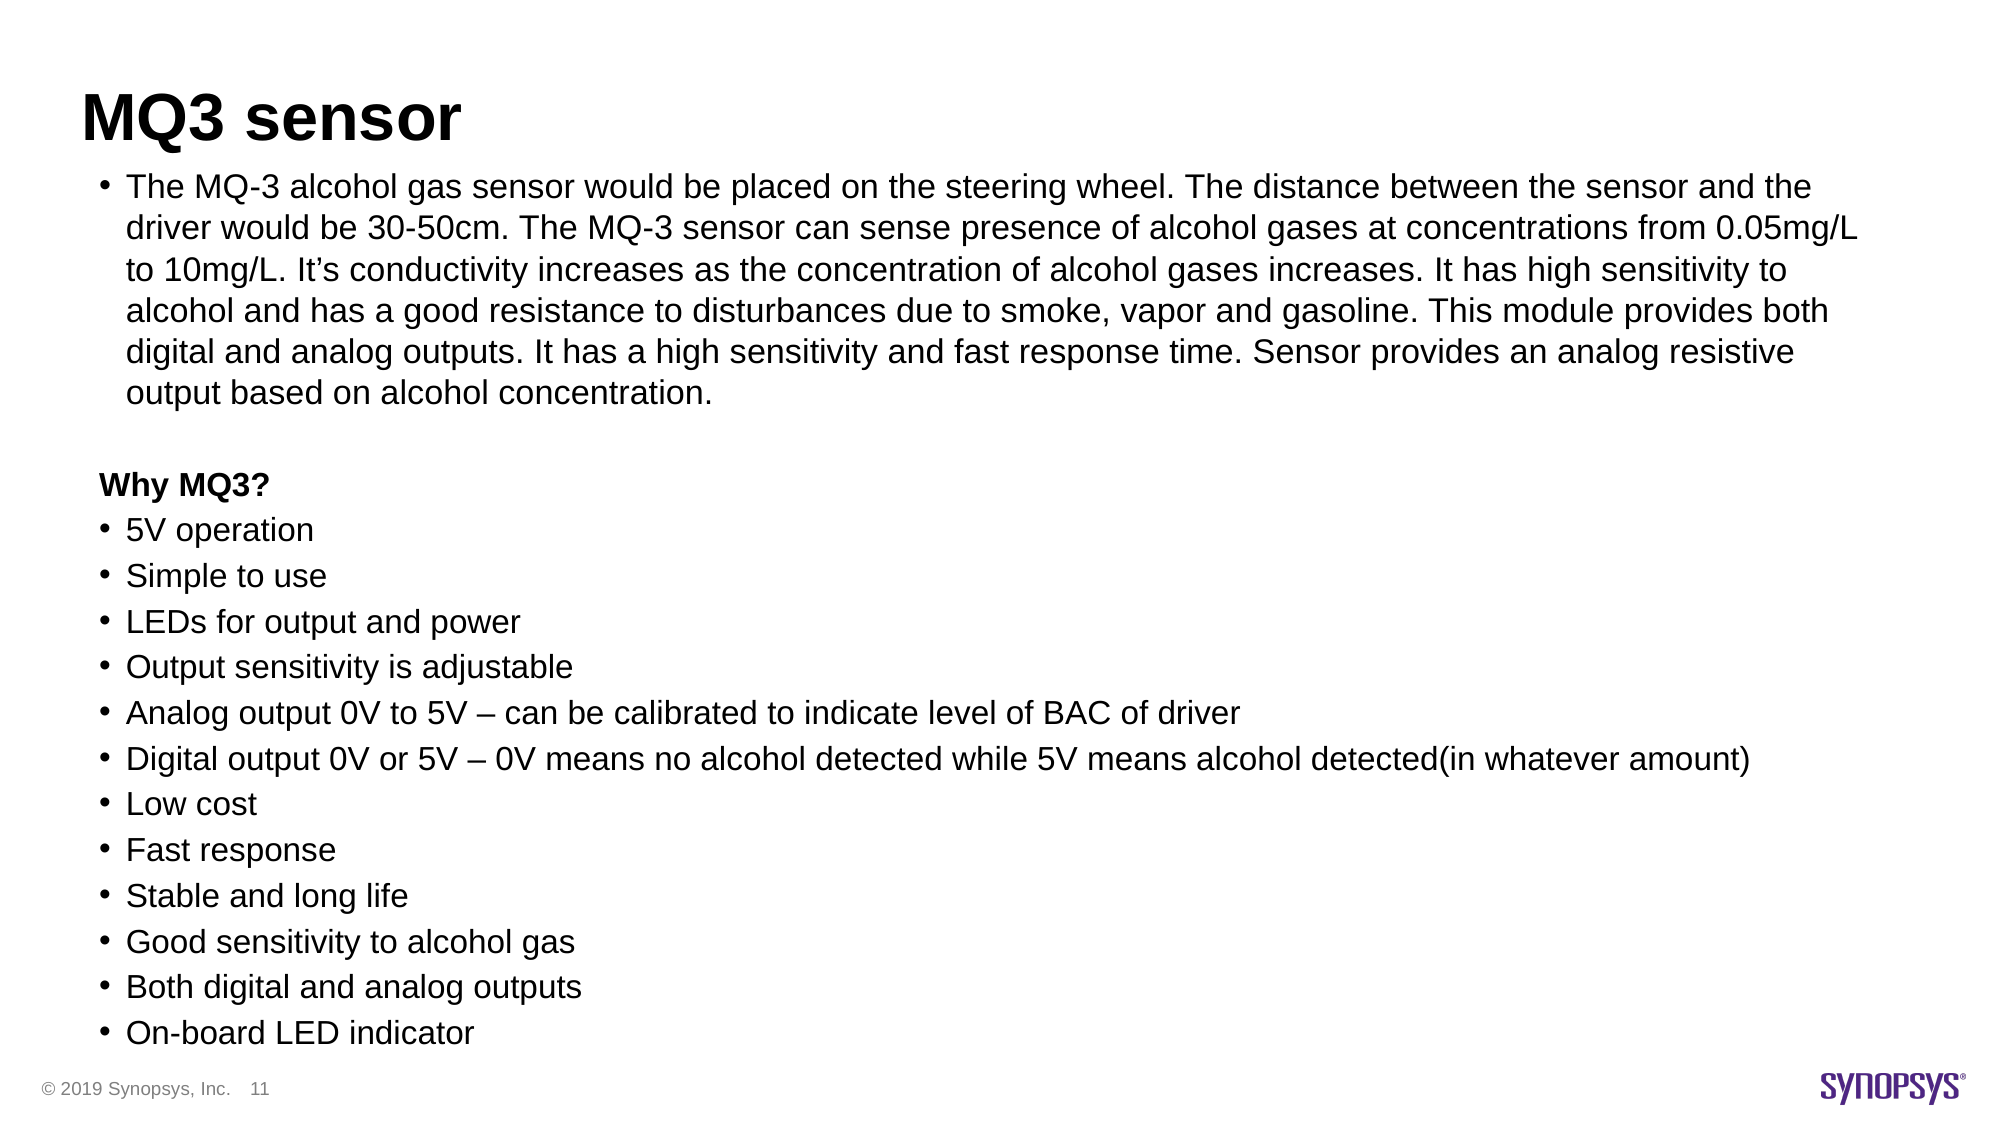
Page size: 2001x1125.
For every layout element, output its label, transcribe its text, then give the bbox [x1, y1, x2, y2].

list The MQ-3 alcohol gas sensor would be placed on the steering wheel. The distance between the sensor and the driver would be 30-50cm. The MQ-3 sensor can sense presence of alcohol gases at concentrations from 0.05mg/L to 10mg/L. It’s conductivity increases as the concentration of alcohol gases increases. It has high sensitivity to alcohol and has a good resistance to disturbances due to smoke, vapor and gasoline. This module provides both digital and analog outputs. It has a high sensitivity and fast response time. Sensor provides an analog resistive output based on alcohol concentration. Why MQ3? 5V operation Simple to use LEDs for output and power Output sensitivity is adjustable Analog output 0V to 5V – can be calibrated to indicate level of BAC of driver Digital output 0V or 5V – 0V means no alcohol detected while 5V means alcohol detected(in whatever amount) Low cost Fast response Stable and long life Good sensitivity to alcohol gas Both digital and analog outputs On-board LED indicator [84, 157, 1885, 1064]
title MQ3 sensor [66, 0, 1967, 188]
picture [1821, 1073, 1966, 1109]
